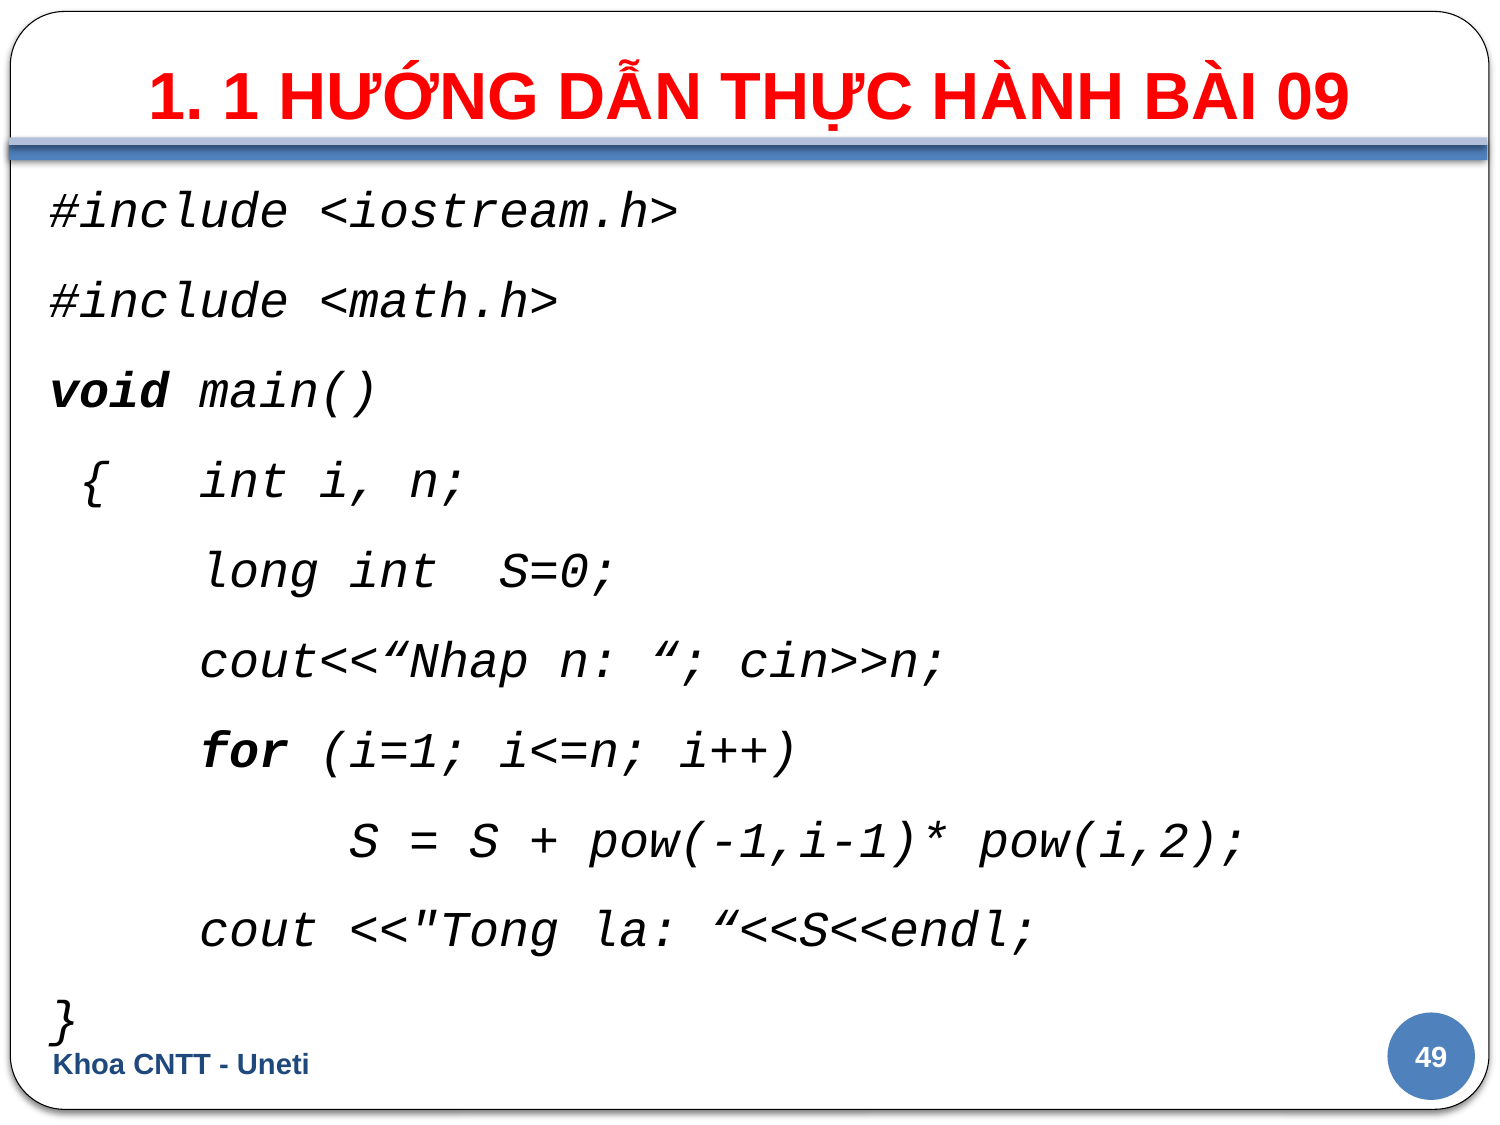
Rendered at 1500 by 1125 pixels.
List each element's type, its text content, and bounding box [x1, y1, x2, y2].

slide_number 49 [1387, 1012, 1475, 1100]
text_box 1. 1 HƯỚNG DẪN THỰC HÀNH BÀI 09 [50, 10, 1450, 148]
list #include <iostream.h> #include <math.h> void main() { int i, n; long int S=0; cout<<“Nhap n: “; cin>>n; for (i=1; i<=n; i++) S = S + pow(-1,i-1)* pow(i,2); cout <<"Tong la: “<<S<<endl; } [33, 151, 1476, 1125]
footer Khoa CNTT - Uneti [37, 1025, 650, 1100]
